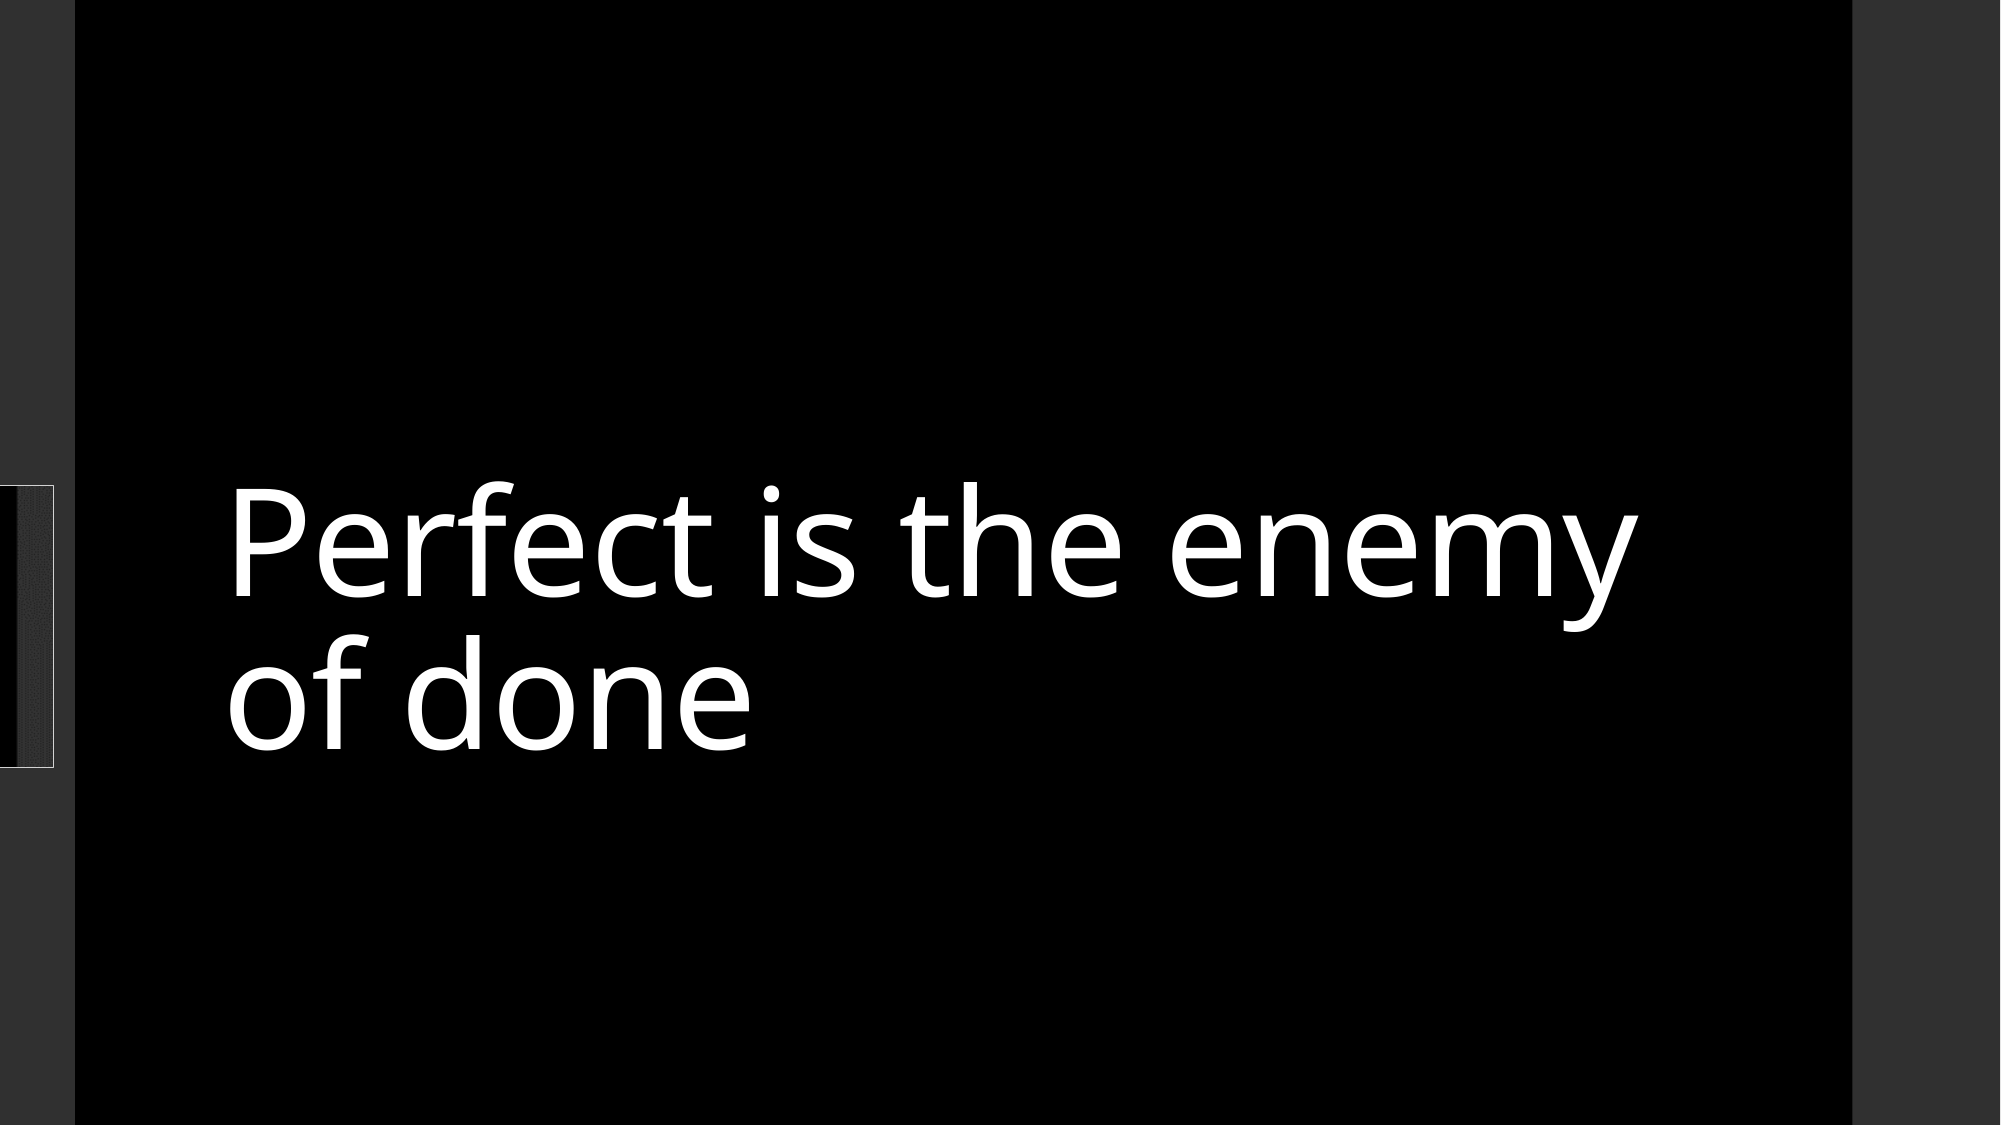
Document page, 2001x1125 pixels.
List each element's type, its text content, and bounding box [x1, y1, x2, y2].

title Perfect is the enemy of done [206, 124, 1752, 788]
picture [0, 486, 53, 767]
